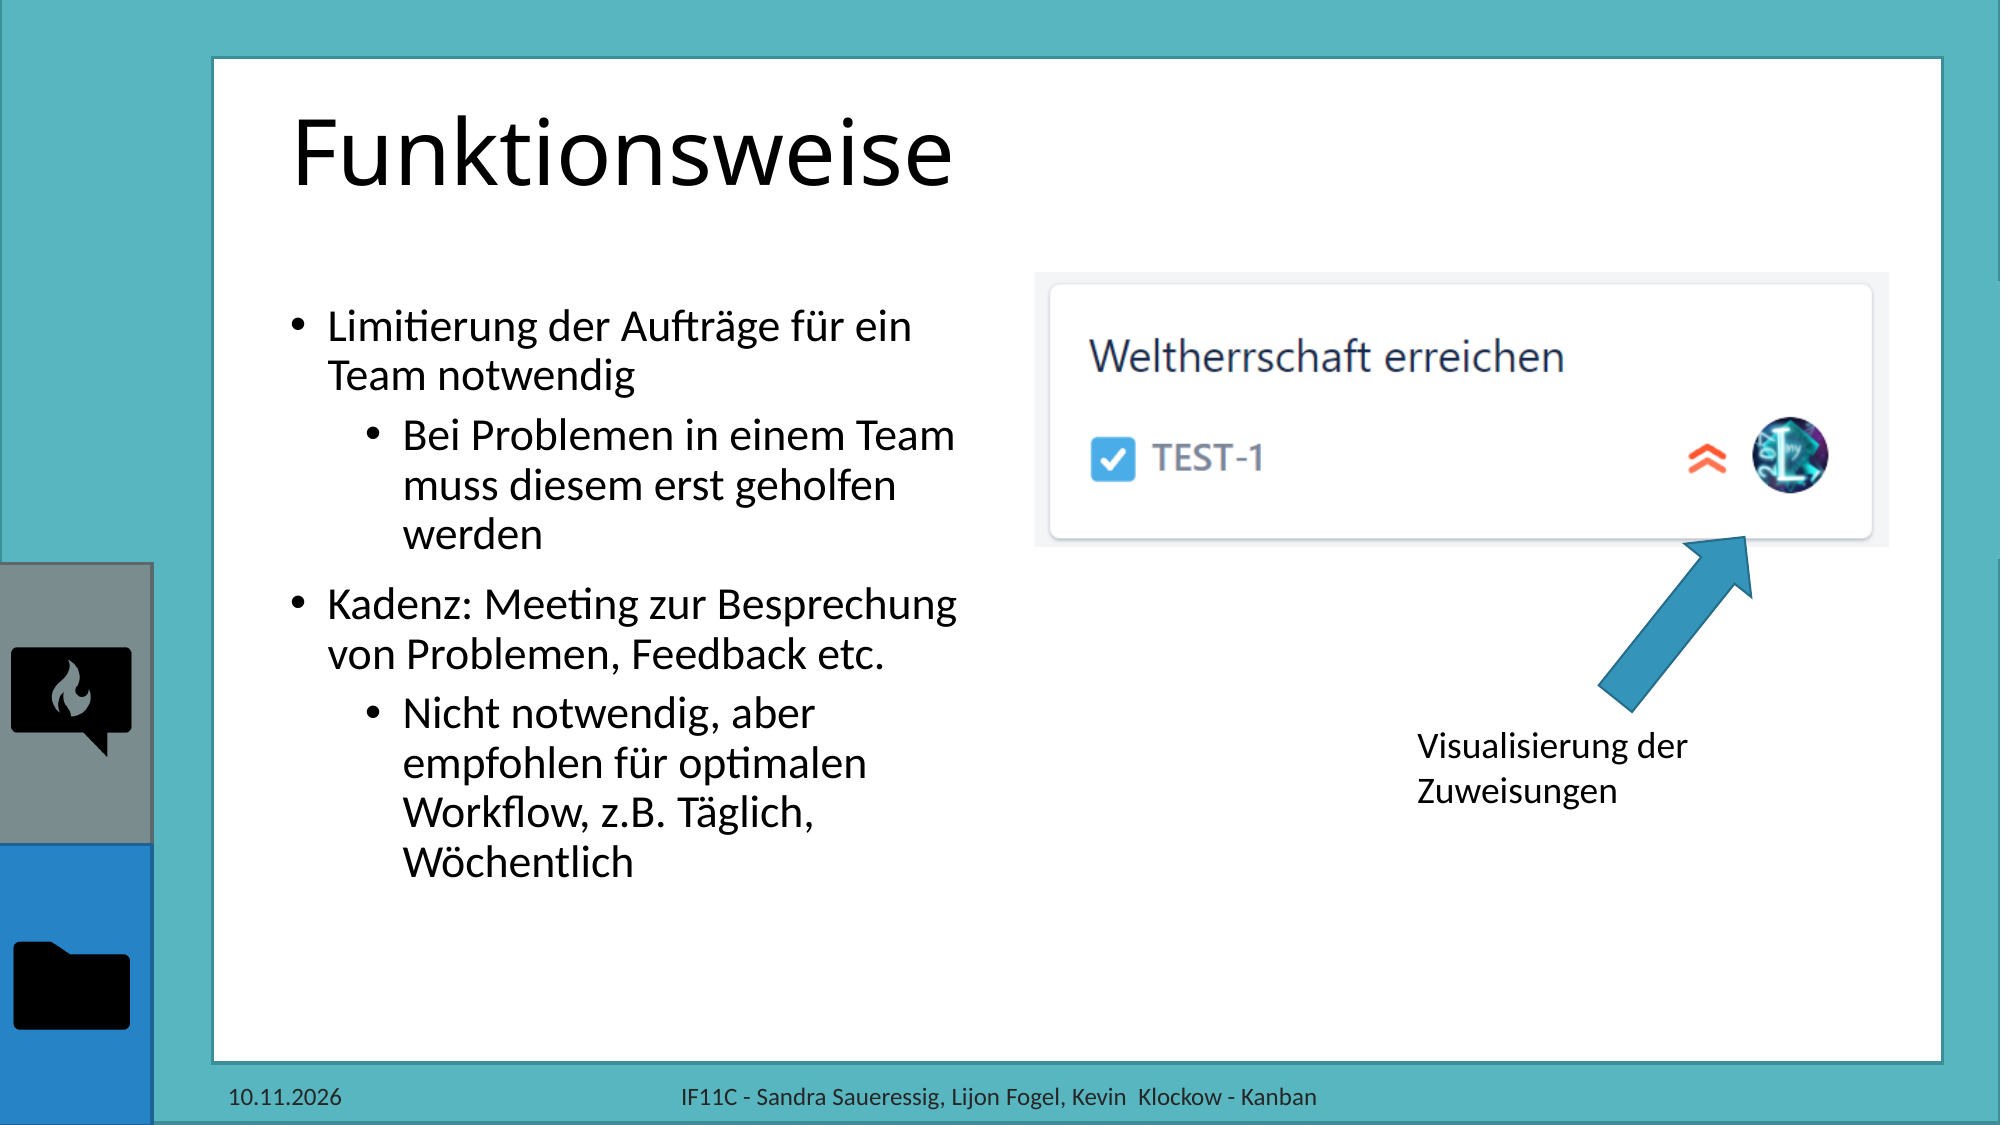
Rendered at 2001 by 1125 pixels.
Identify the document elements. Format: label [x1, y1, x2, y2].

text_box [156, 0, 2000, 1123]
text_box [152, 0, 156, 1125]
text_box [0, 0, 152, 1125]
picture [1032, 272, 1889, 547]
